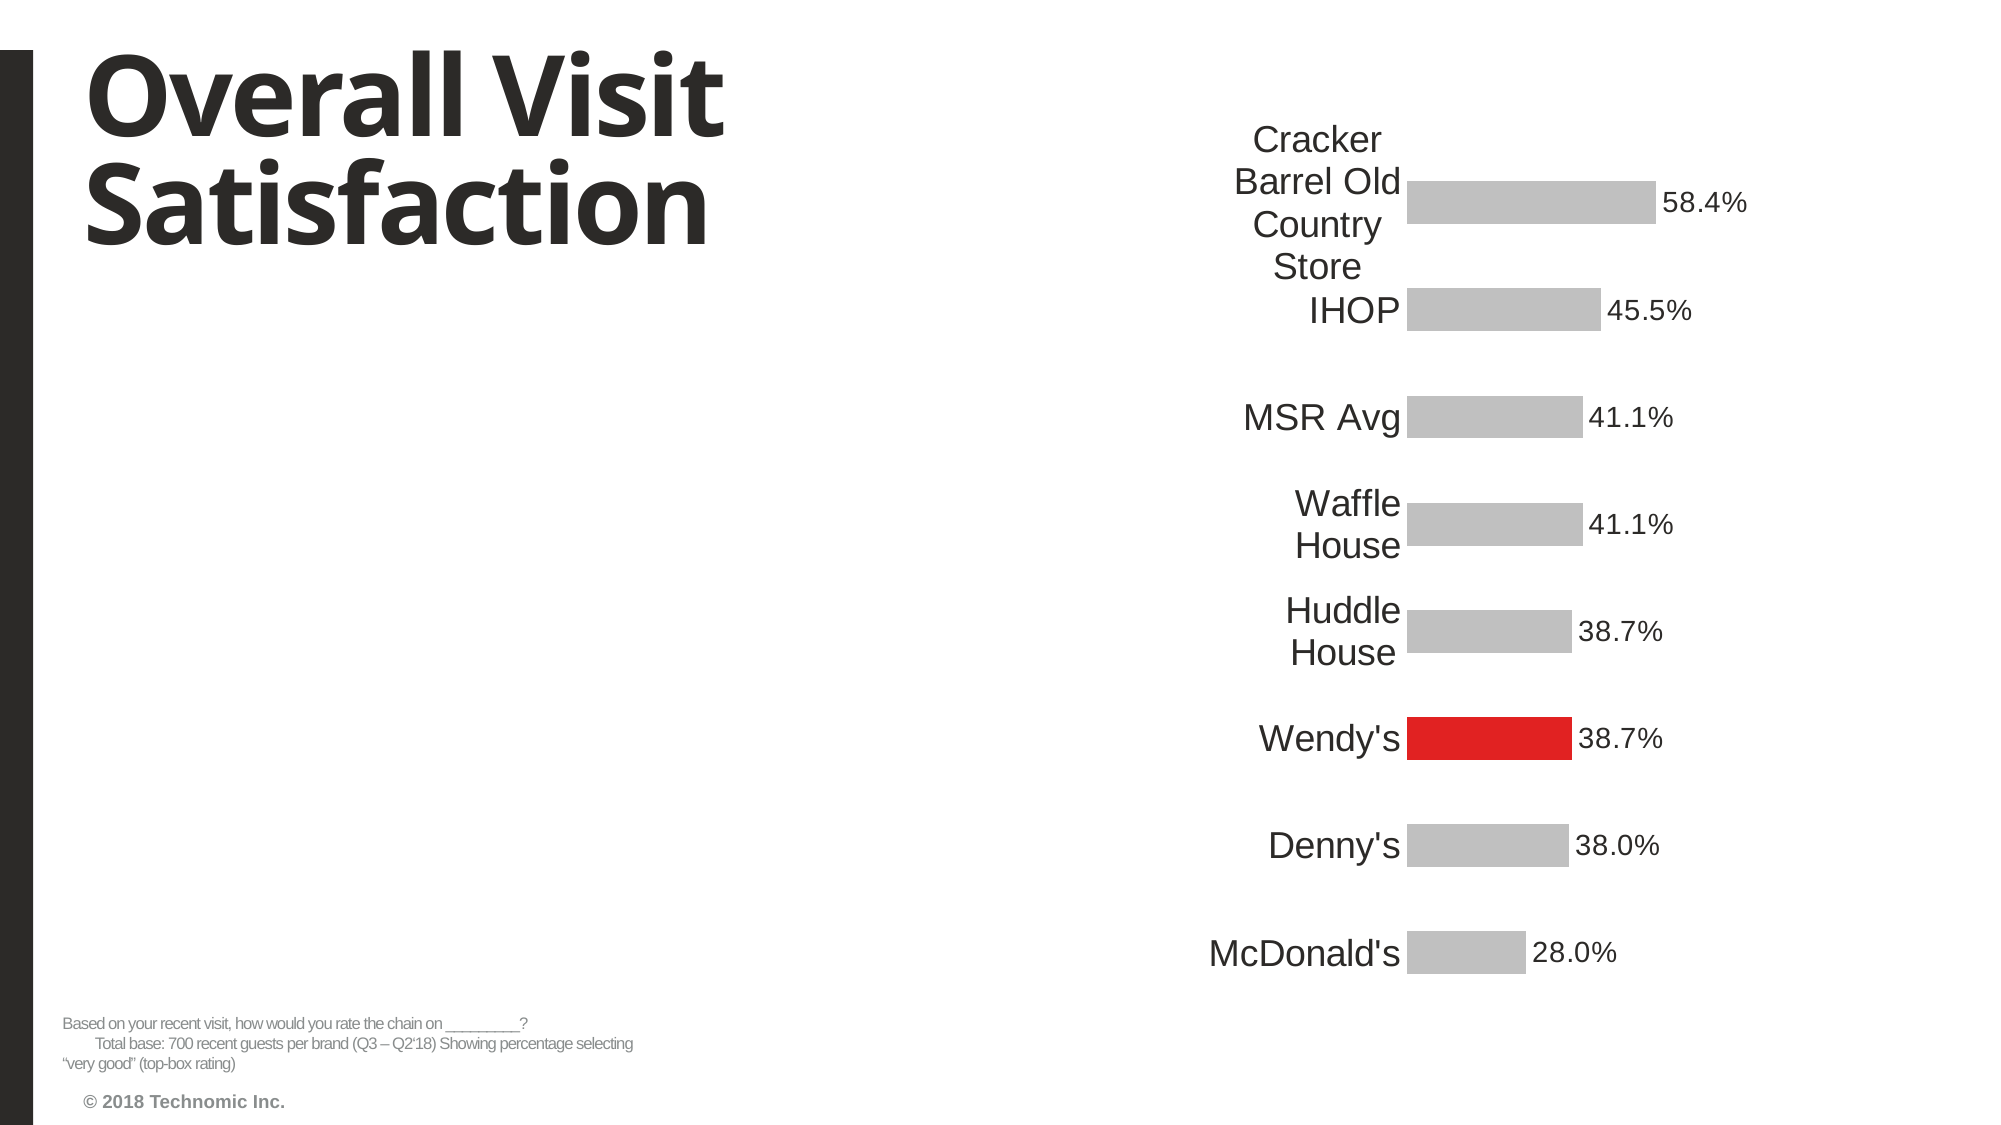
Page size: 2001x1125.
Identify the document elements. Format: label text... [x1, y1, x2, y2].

list Based on your recent visit, how would you rate the chain on _________? Total base: 700 recent guests per brand (Q3 – Q2‘18) Showing percentage selecting “very good” (top-box rating) [62, 1012, 650, 1125]
chart [1195, 99, 1826, 1026]
title Overall Visit Satisfaction [83, 50, 1063, 413]
